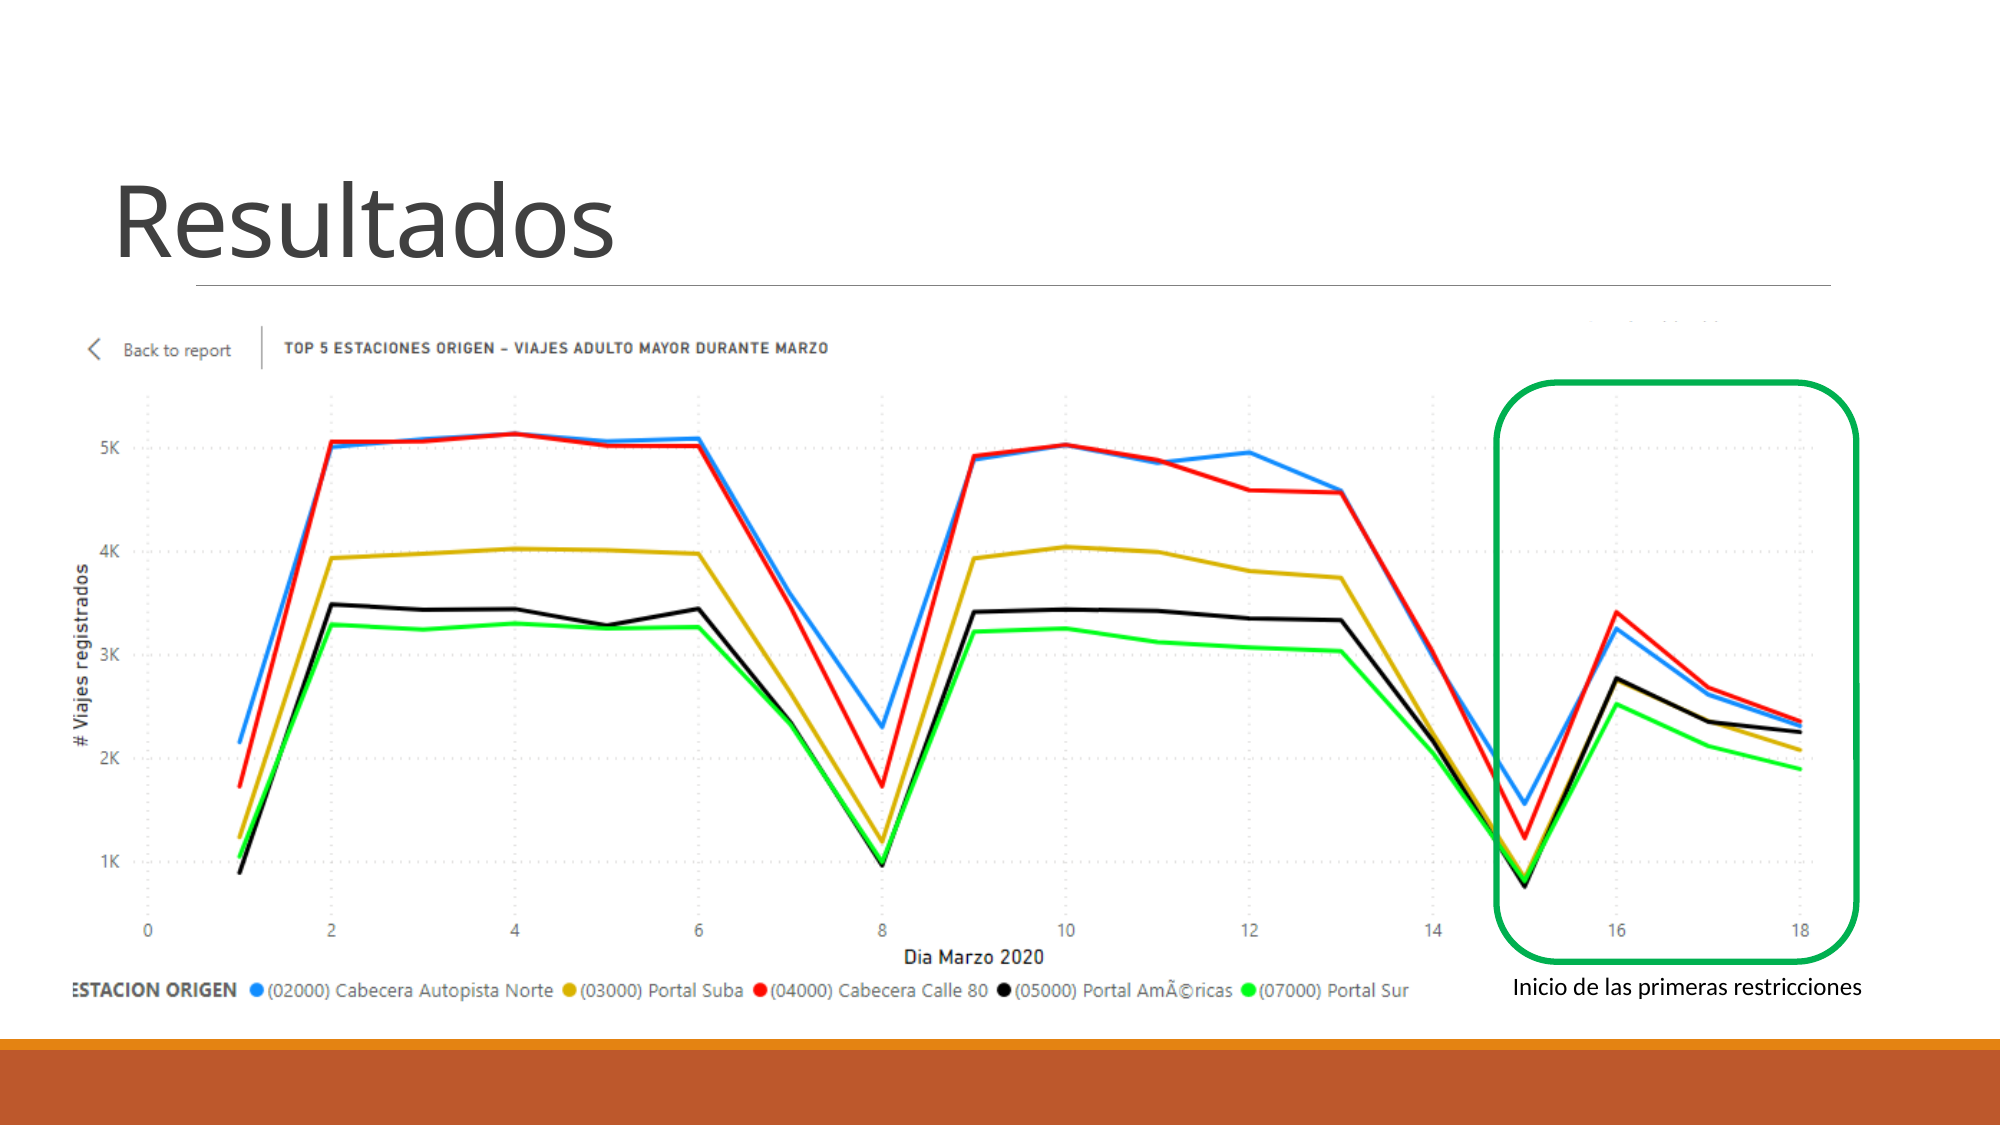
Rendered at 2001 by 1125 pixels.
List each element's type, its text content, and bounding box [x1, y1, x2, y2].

text_box Inicio de las primeras restricciones [1824, 963, 1878, 1009]
text_box [1824, 387, 1858, 957]
title Resultados [96, 47, 1747, 285]
picture [72, 320, 1814, 1008]
